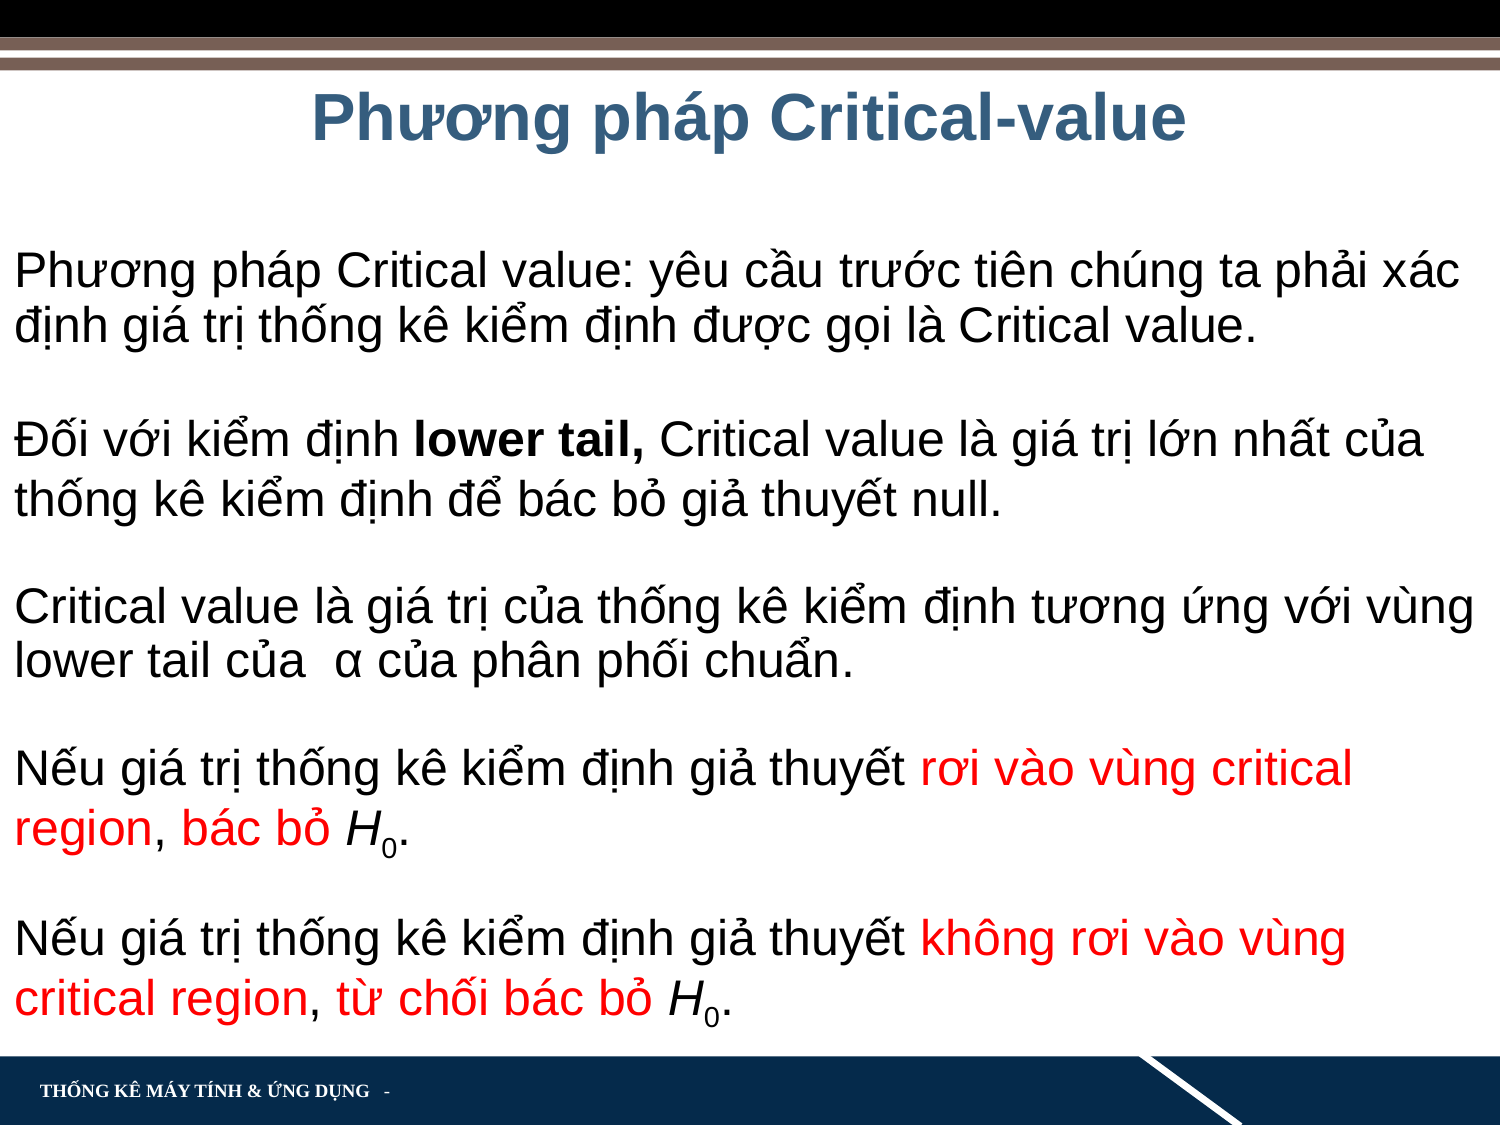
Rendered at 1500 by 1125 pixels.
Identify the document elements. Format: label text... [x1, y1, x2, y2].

text_box Phương pháp Critical value: yêu cầu trước tiên chúng ta phải xác định giá trị thống kê kiểm định được gọi là Critical value. Đối với kiểm định lower tail, Critical value là giá trị lớn nhất của thống kê kiểm định để bác bỏ giả thuyết null. Critical value là giá trị của thống kê kiểm định tương ứng với vùng lower tail của α của phân phối chuẩn. Nếu giá trị thống kê kiểm định giả thuyết rơi vào vùng critical region, bác bỏ H0. Nếu giá trị thống kê kiểm định giả thuyết không rơi vào vùng critical region, từ chối bác bỏ H0. [0, 237, 1500, 1125]
text_box Phương pháp Critical-value [105, 74, 1394, 213]
